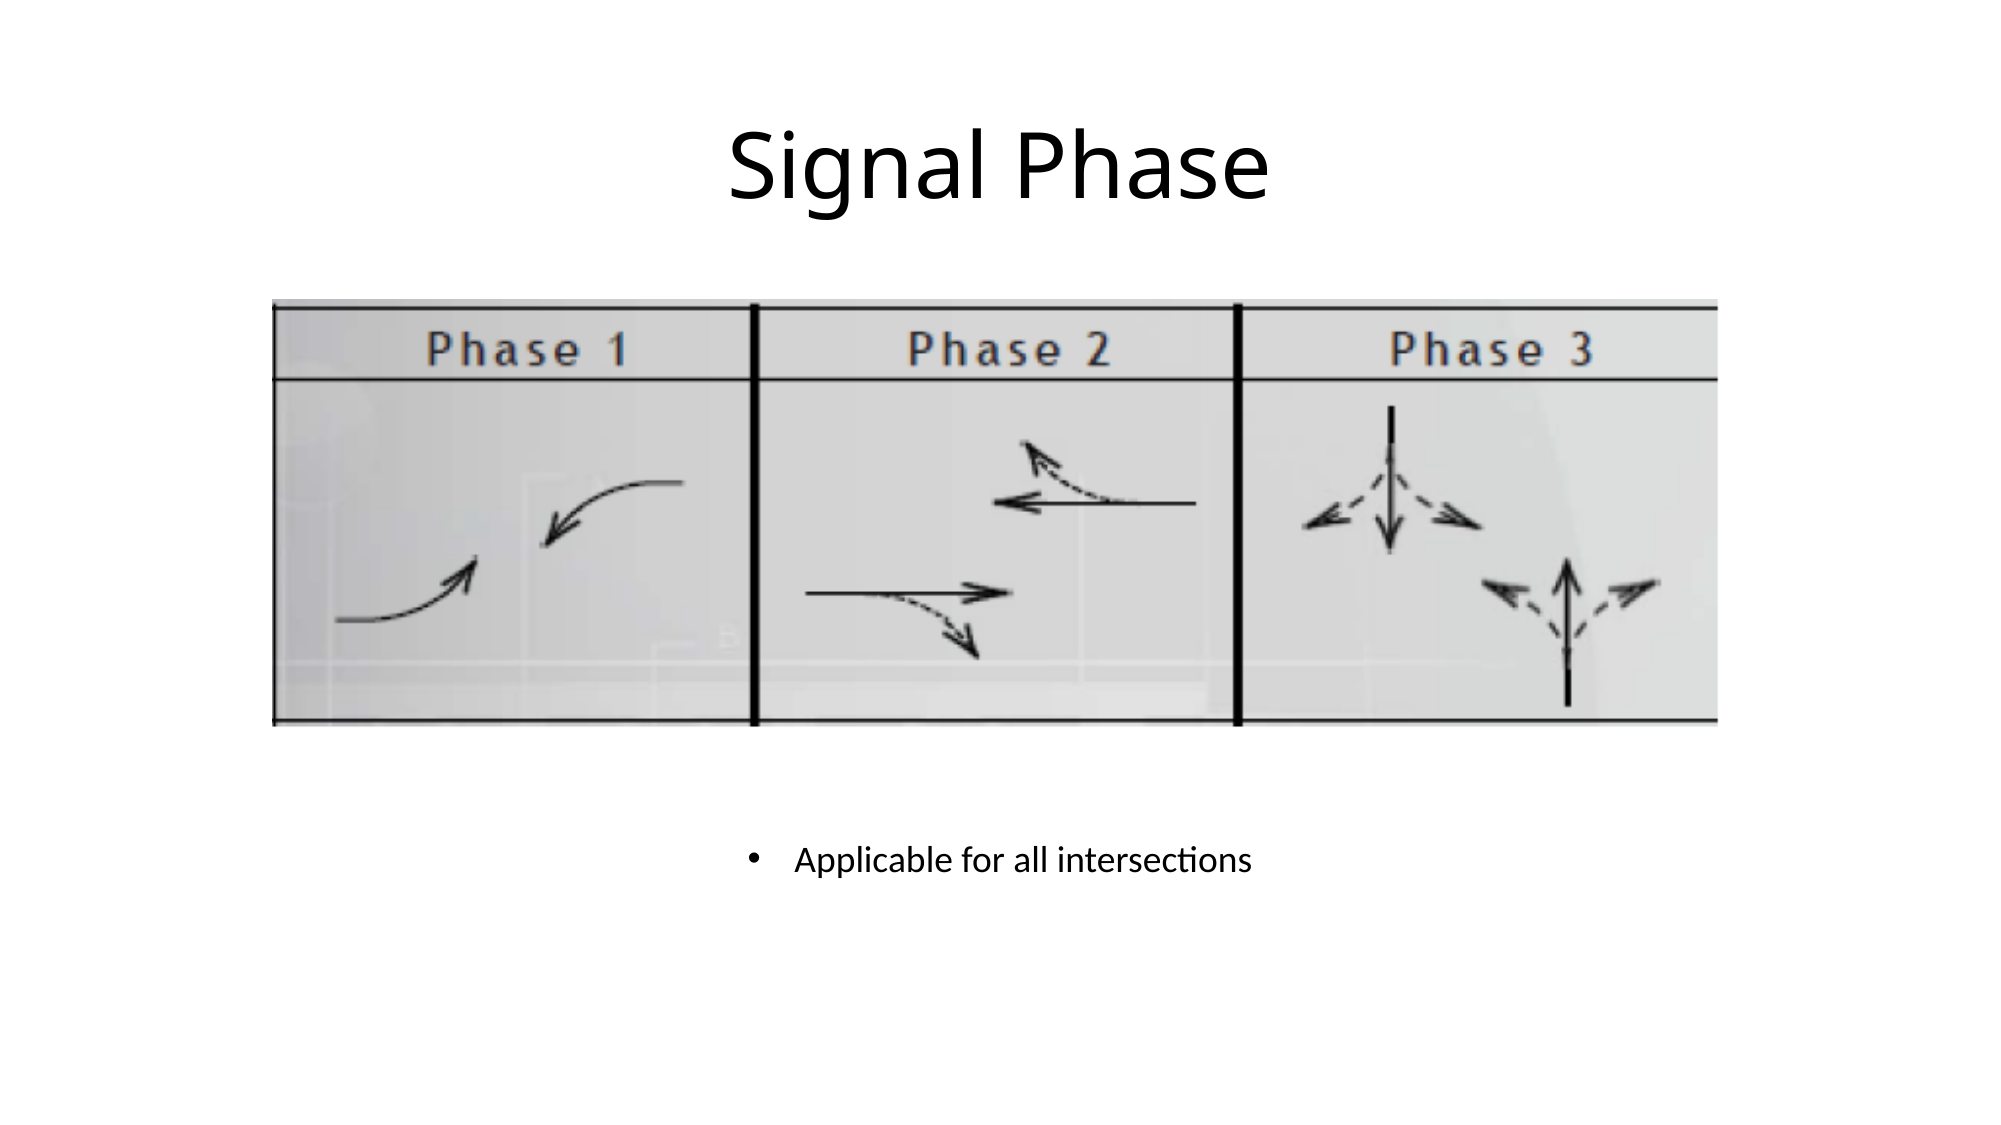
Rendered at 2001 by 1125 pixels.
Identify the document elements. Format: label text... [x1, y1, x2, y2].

picture [272, 299, 1728, 729]
text_box Applicable for all intersections [376, 828, 1624, 888]
title Signal Phase [137, 59, 1863, 278]
